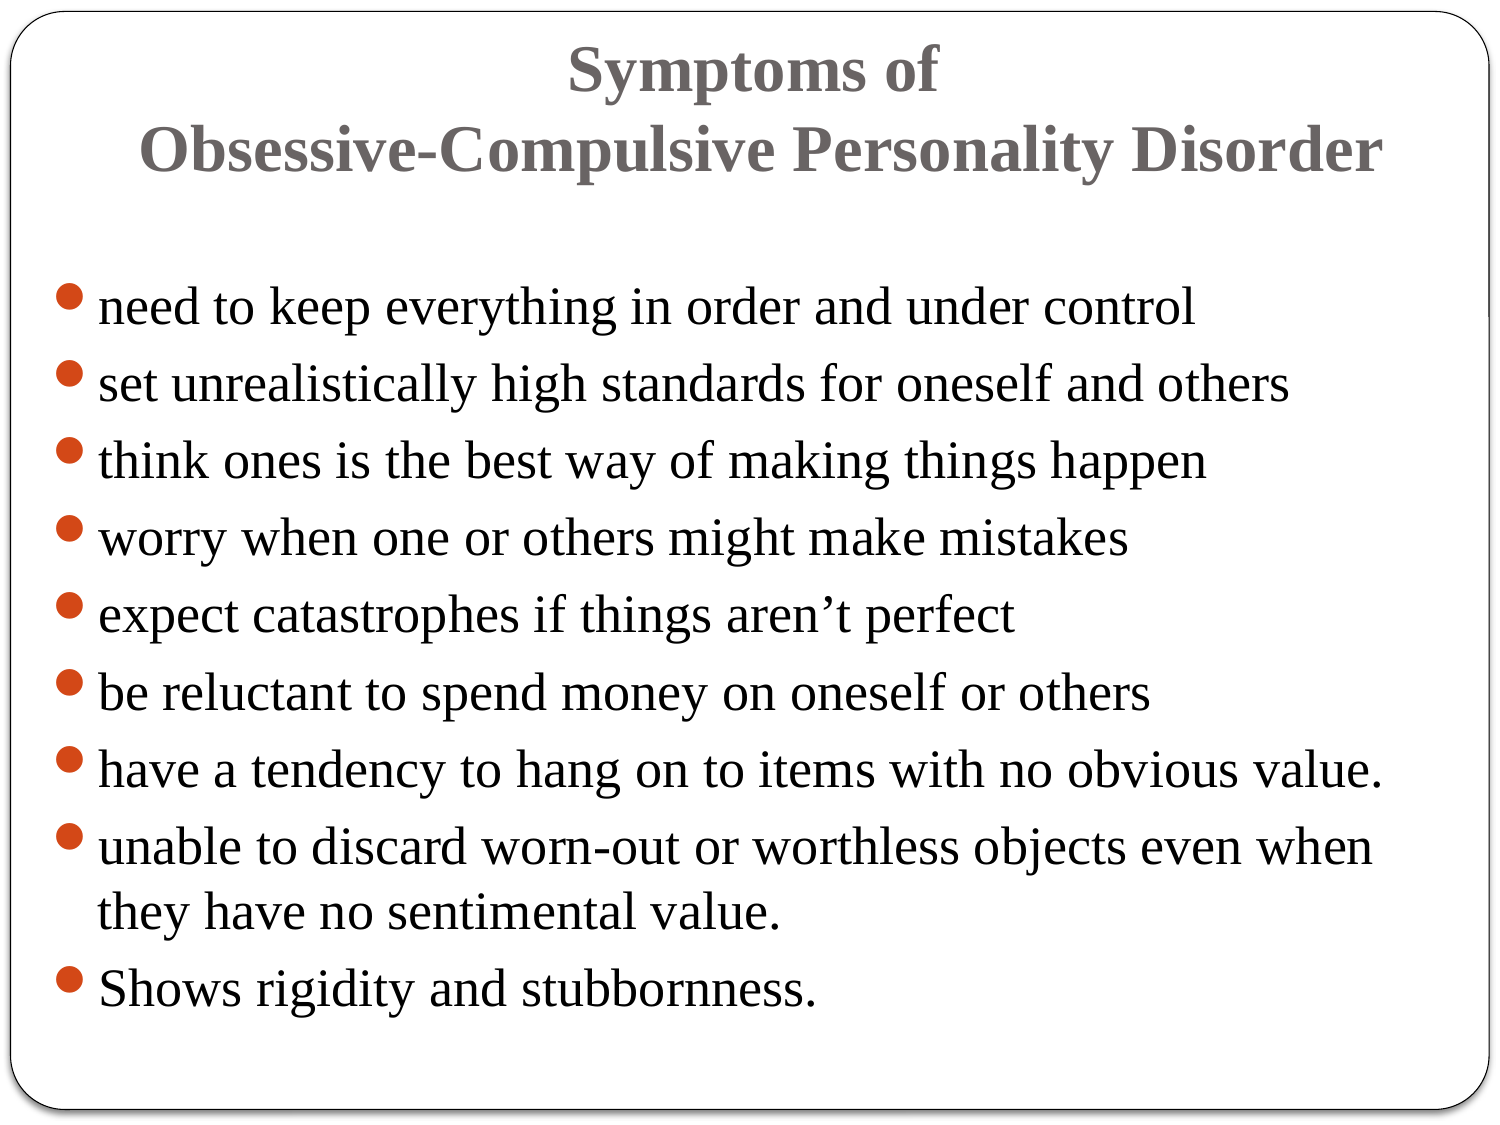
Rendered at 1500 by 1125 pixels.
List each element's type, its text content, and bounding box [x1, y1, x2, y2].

list need to keep everything in order and under control set unrealistically high standards for oneself and others think ones is the best way of making things happen worry when one or others might make mistakes expect catastrophes if things aren’t perfect be reluctant to spend money on oneself or others have a tendency to hang on to items with no obvious value. unable to discard worn-out or worthless objects even when they have no sentimental value. Shows rigidity and stubbornness. [37, 262, 1438, 1050]
title Symptoms of Obsessive-Compulsive Personality Disorder [99, 45, 1425, 200]
